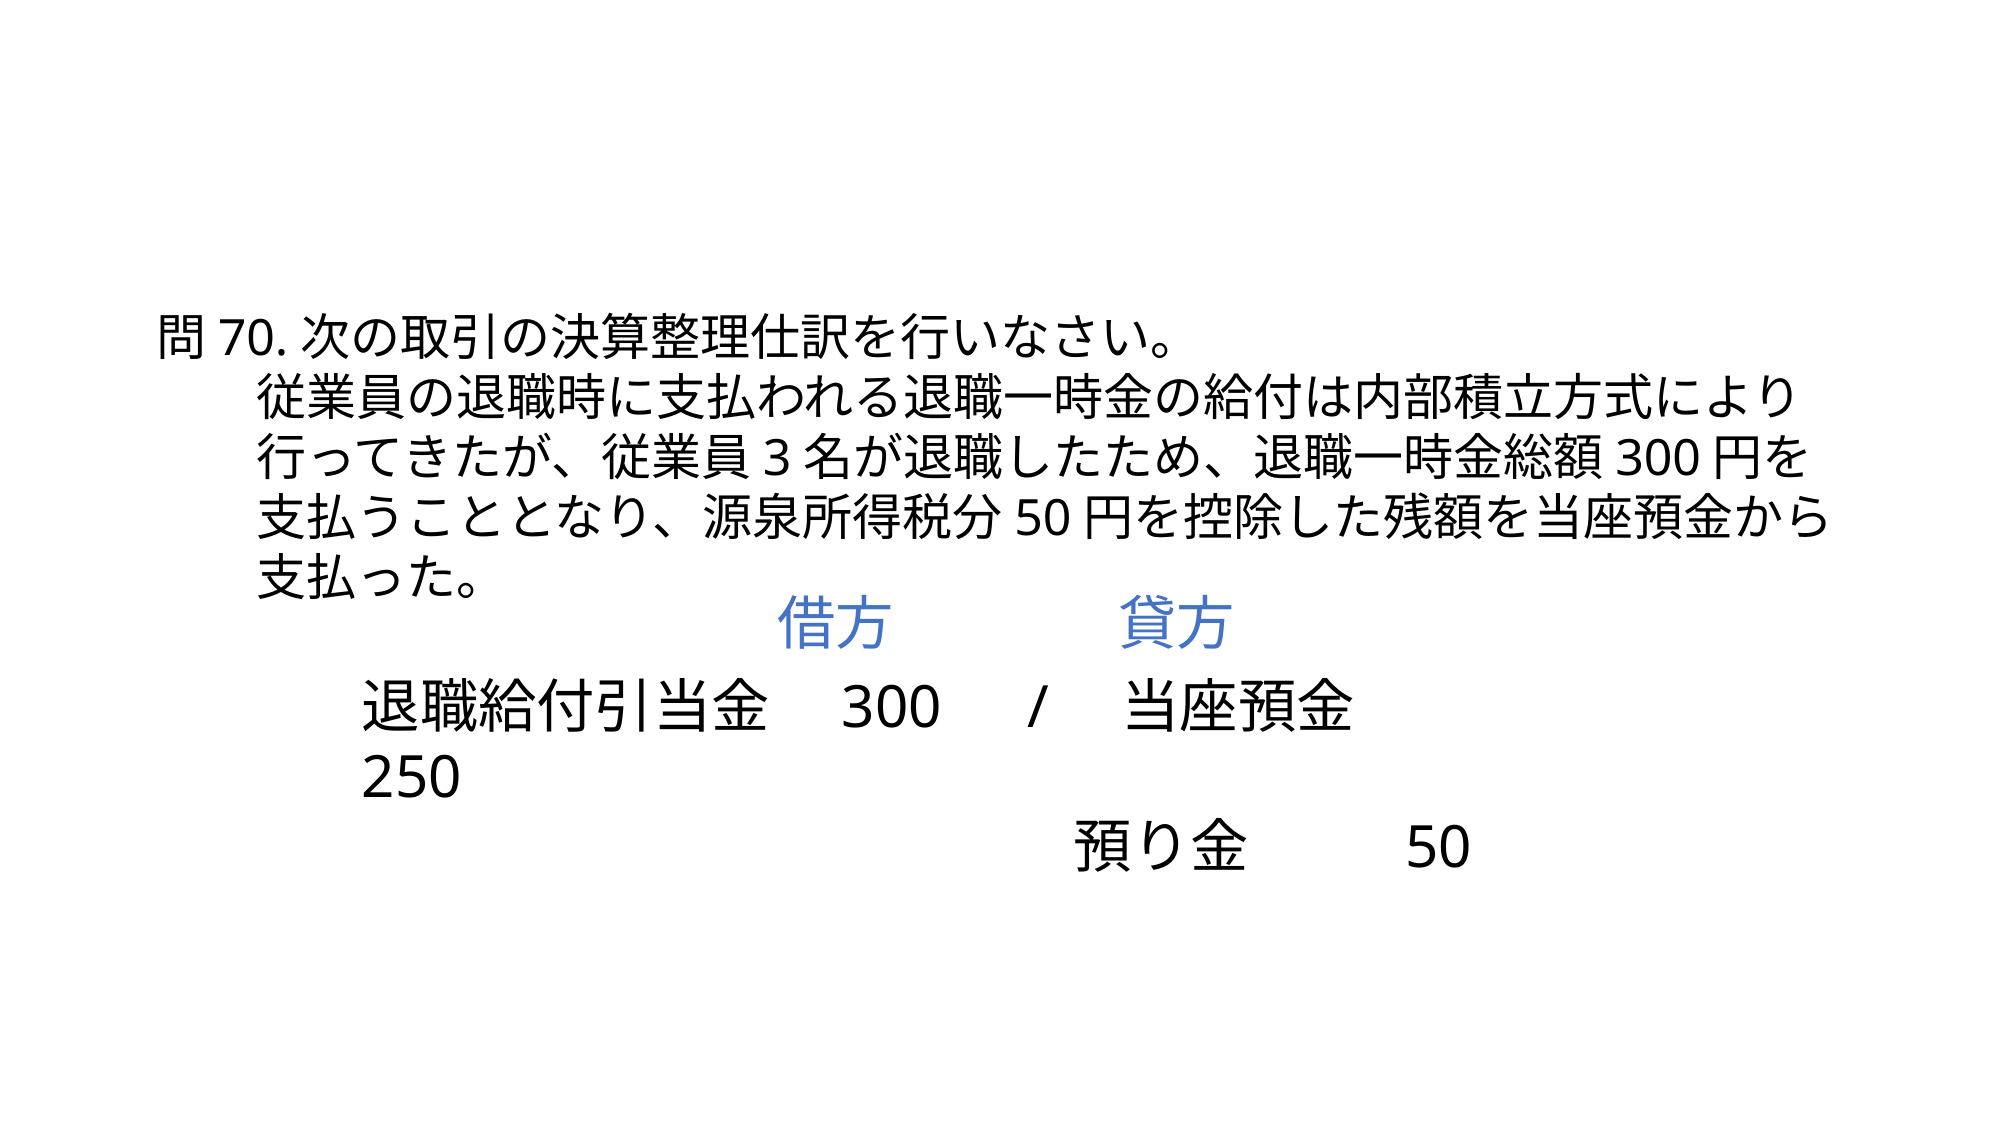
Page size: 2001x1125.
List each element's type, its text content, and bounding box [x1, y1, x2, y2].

text_box 退職給付引当金 300 / 当座預金 250 預り金 50 [347, 661, 1526, 887]
text_box 借方 [762, 578, 937, 661]
text_box 問70.次の取引の決算整理仕訳を行いなさい。 従業員の退職時に支払われる退職一時金の給付は内部積立方式により 行ってきたが、従業員3名が退職したため、退職一時金総額300円を 支払うこととなり、源泉所得税分50円を控除した残額を当座預金から 支払った。 [141, 297, 1889, 613]
text_box 貸方 [1104, 578, 1278, 661]
